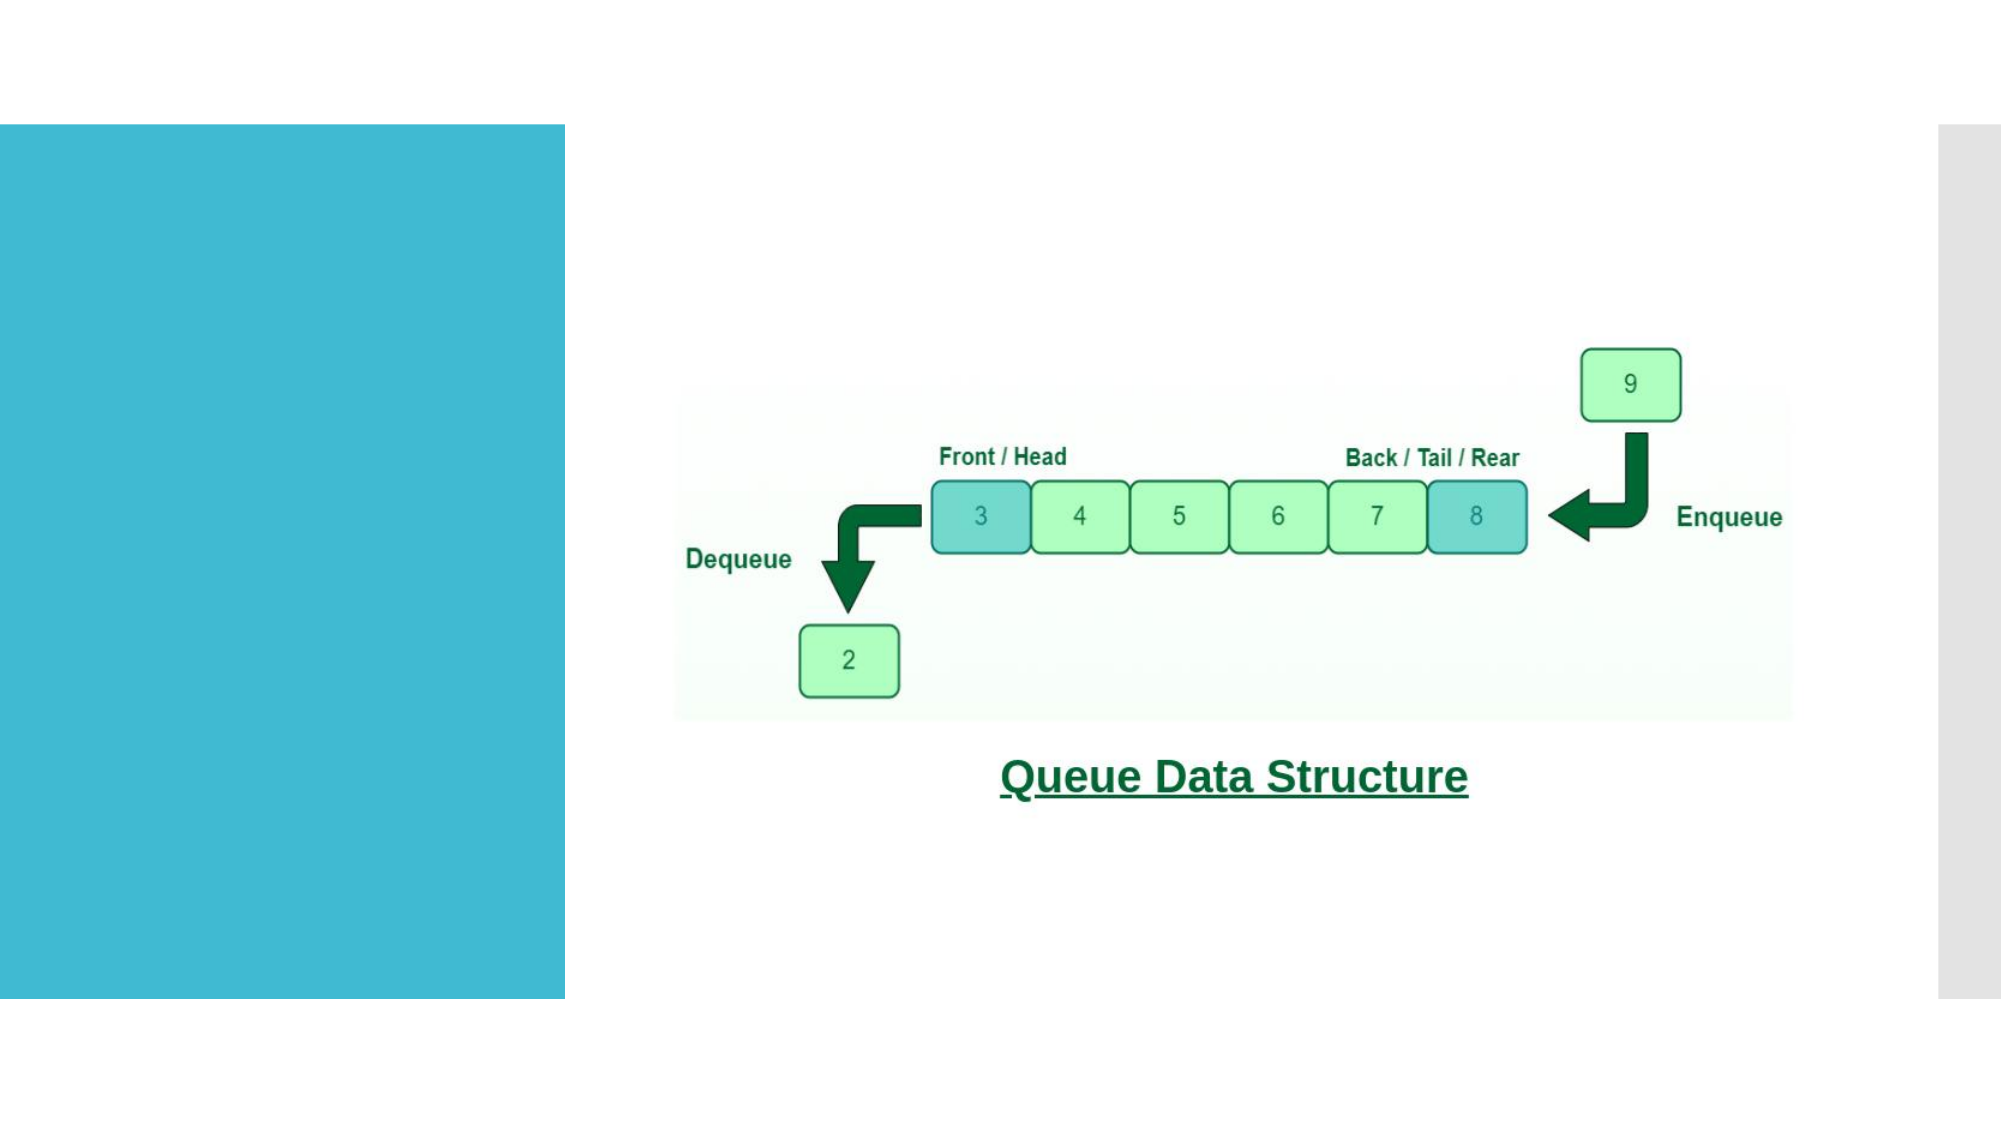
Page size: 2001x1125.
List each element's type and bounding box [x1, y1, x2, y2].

list [634, 261, 1835, 863]
